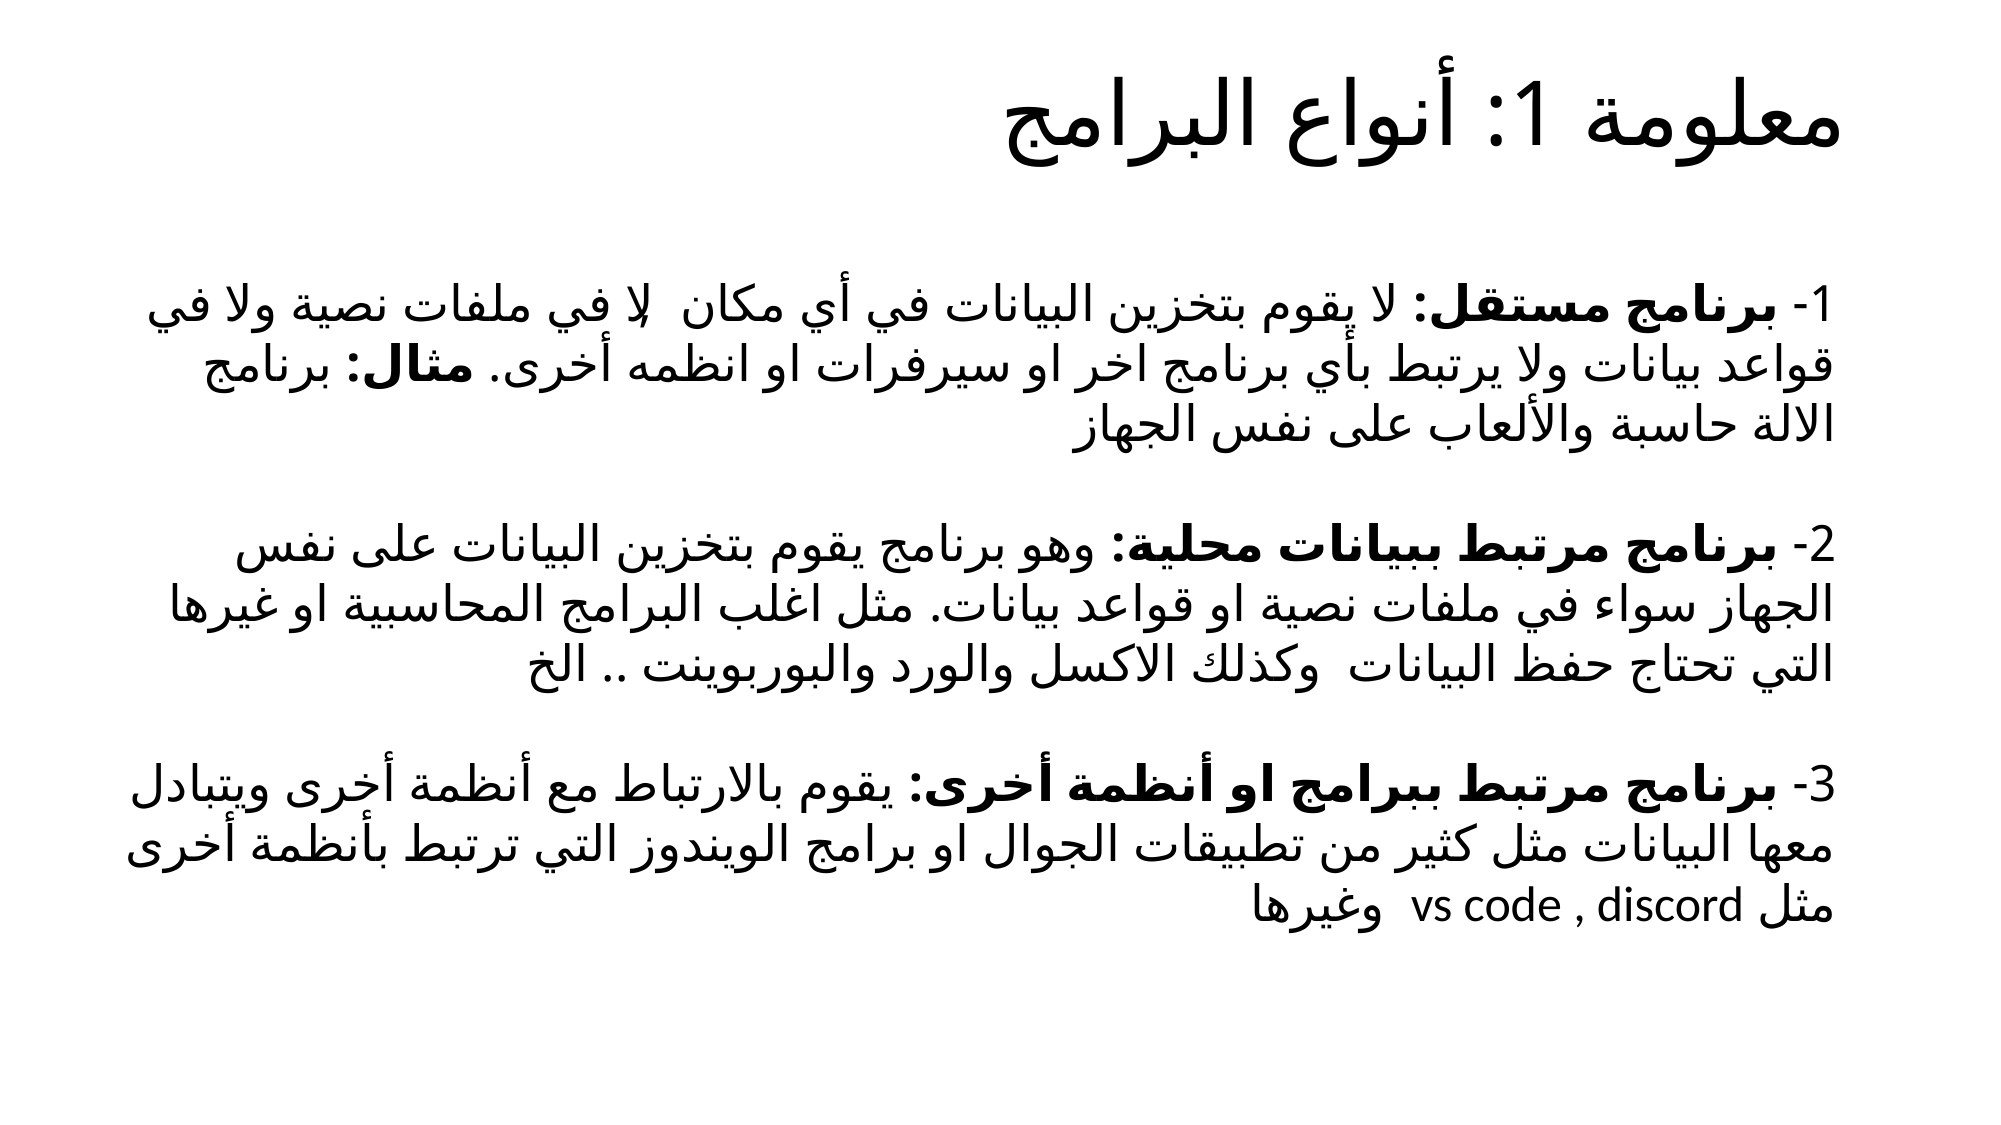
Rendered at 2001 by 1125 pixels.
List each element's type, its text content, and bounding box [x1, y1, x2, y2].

text_box 1- برنامج مستقل: لا يقوم بتخزين البيانات في أي مكان, لا في ملفات نصية ولا في قواعد بيانات ولا يرتبط بأي برنامج اخر او سيرفرات او انظمه أخرى. مثال: برنامج الالة حاسبة والألعاب على نفس الجهاز 2- برنامج مرتبط ببيانات محلية: وهو برنامج يقوم بتخزين البيانات على نفس الجهاز سواء في ملفات نصية او قواعد بيانات. مثل اغلب البرامج المحاسبية او غيرها التي تحتاج حفظ البيانات وكذلك الاكسل والورد والبوربوينت .. الخ 3- برنامج مرتبط ببرامج او أنظمة أخرى: يقوم بالارتباط مع أنظمة أخرى ويتبادل معها البيانات مثل كثير من تطبيقات الجوال او برامج الويندوز التي ترتبط بأنظمة أخرى مثل vs code , discord وغيرها [98, 264, 1852, 939]
title معلومة 1: أنواع البرامج [137, 59, 1863, 173]
